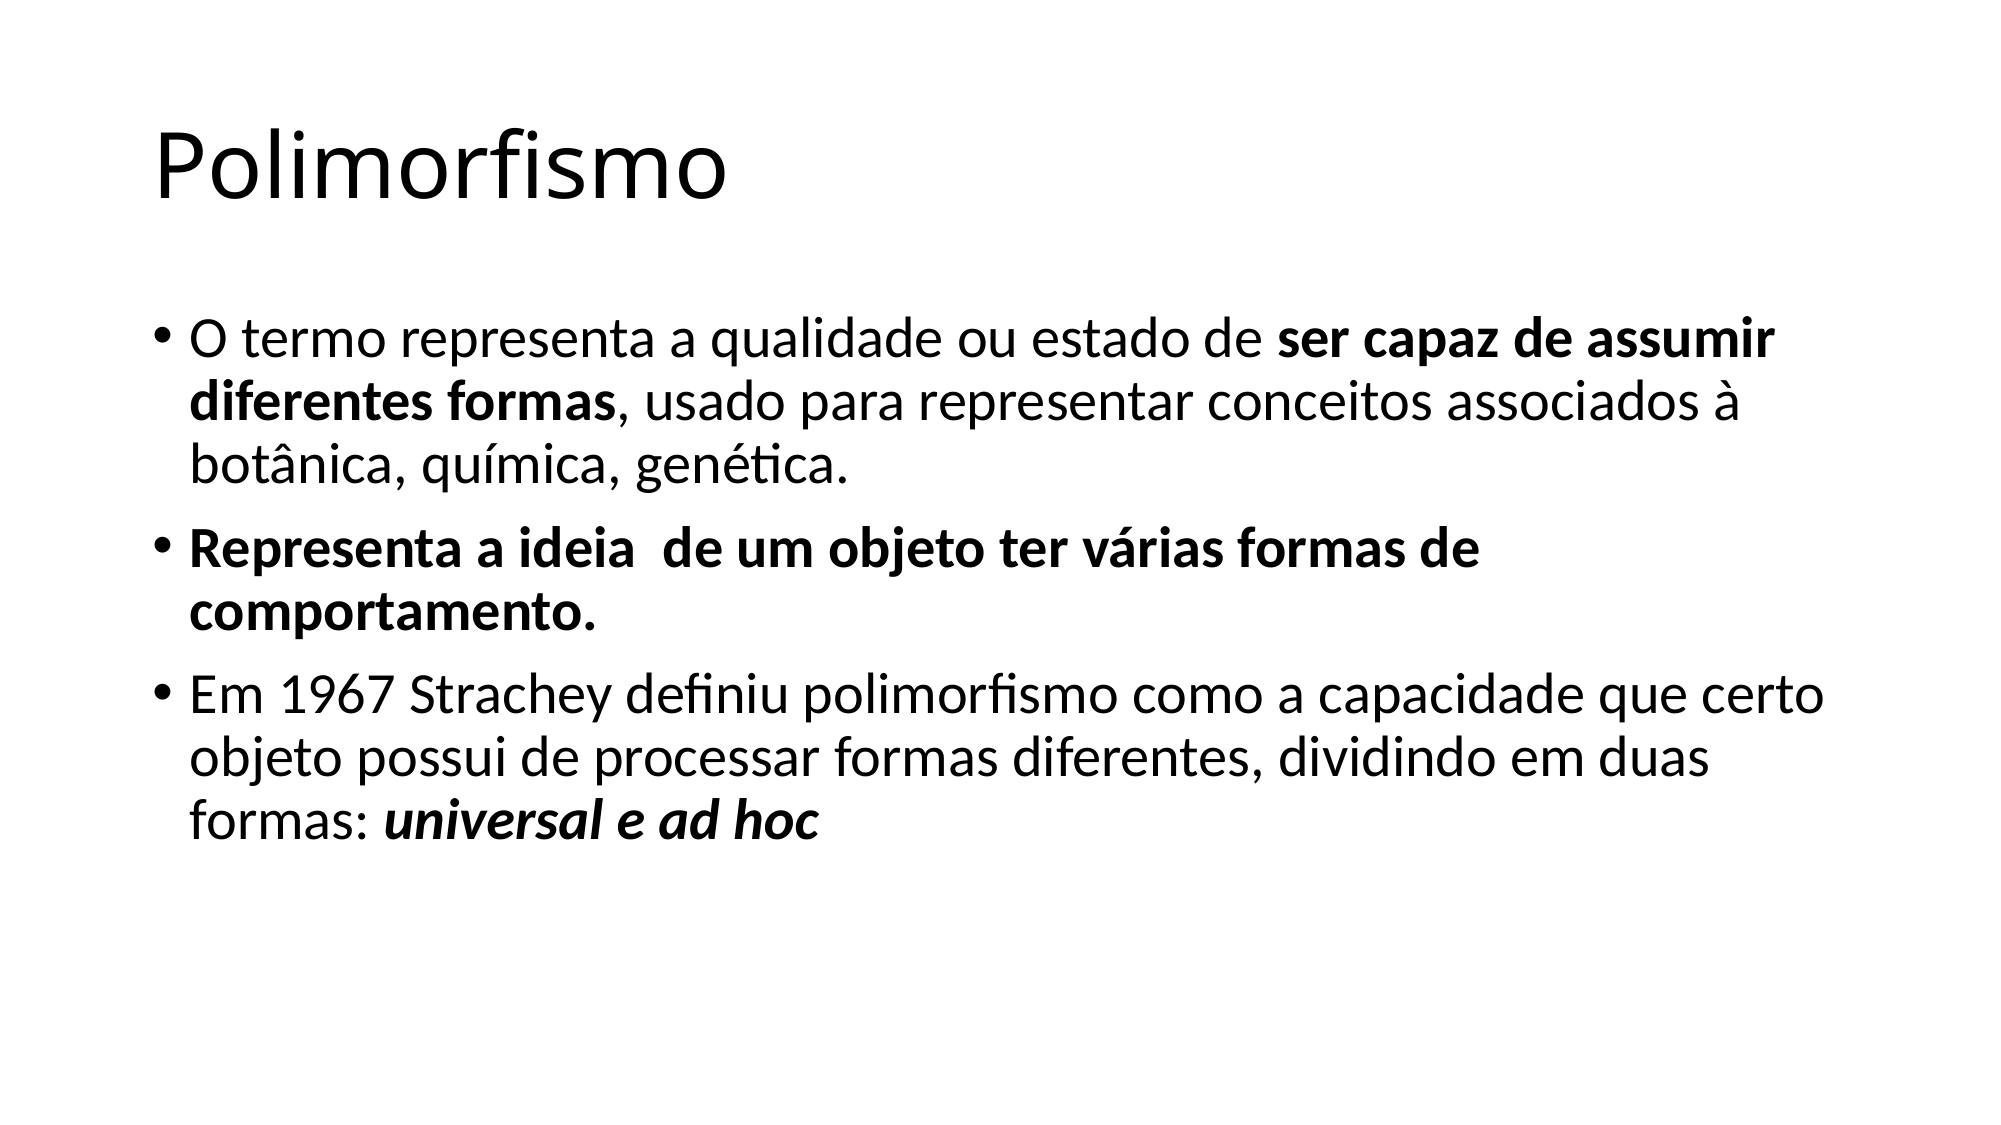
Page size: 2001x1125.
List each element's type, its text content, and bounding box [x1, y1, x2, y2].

title Polimorfismo [137, 59, 1863, 278]
list O termo representa a qualidade ou estado de ser capaz de assumir diferentes formas, usado para representar conceitos associados à botânica, química, genética. Representa a ideia de um objeto ter várias formas de comportamento. Em 1967 Strachey definiu polimorfismo como a capacidade que certo objeto possui de processar formas diferentes, dividindo em duas formas: universal e ad hoc [137, 299, 1863, 1014]
